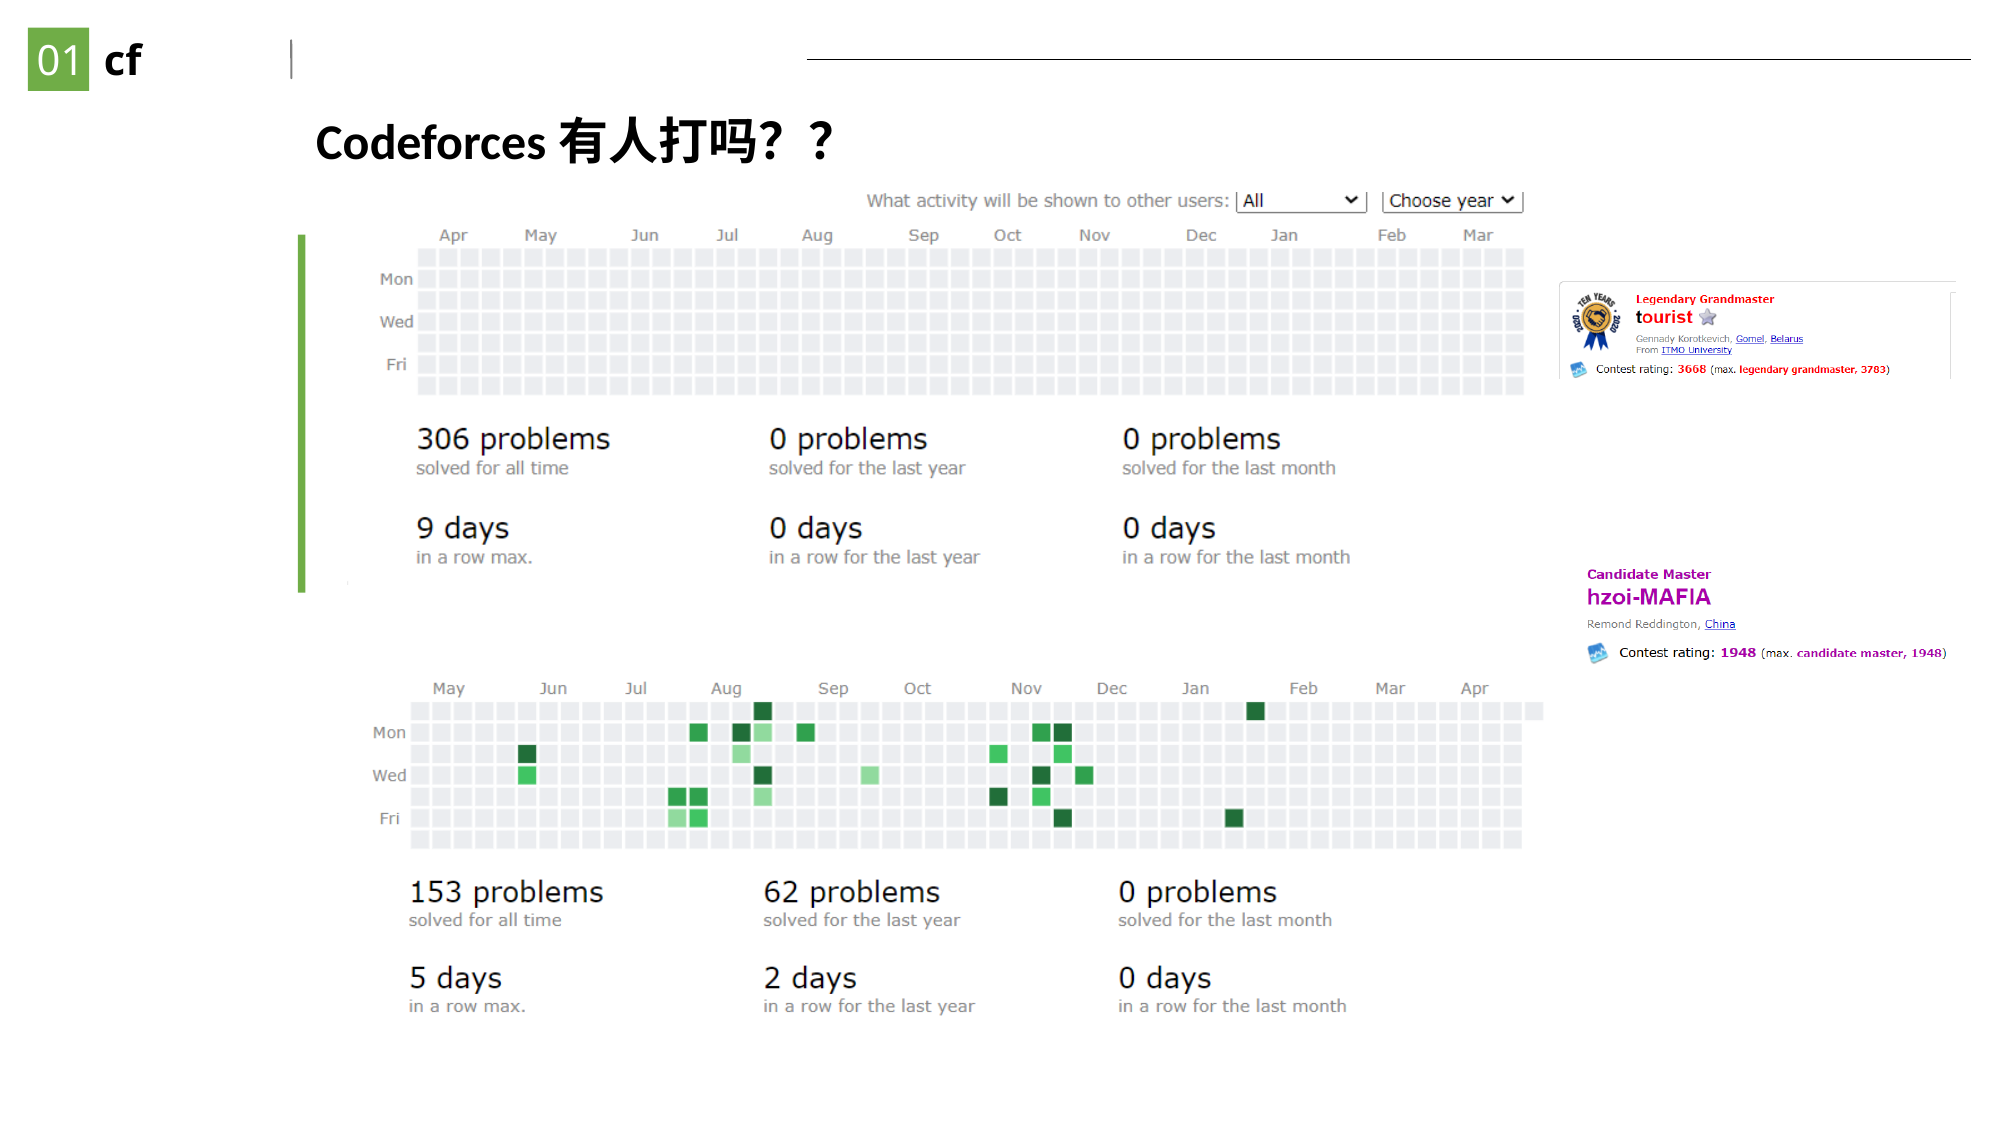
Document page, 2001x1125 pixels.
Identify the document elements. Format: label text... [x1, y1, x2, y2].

text_box cf [132, 26, 429, 92]
text_box 01 [0, 26, 132, 92]
text_box [297, 234, 301, 594]
picture [347, 192, 1956, 585]
text_box Codeforces有人打吗？？ [301, 101, 1612, 597]
picture [345, 667, 1557, 1020]
picture [1575, 564, 1971, 668]
